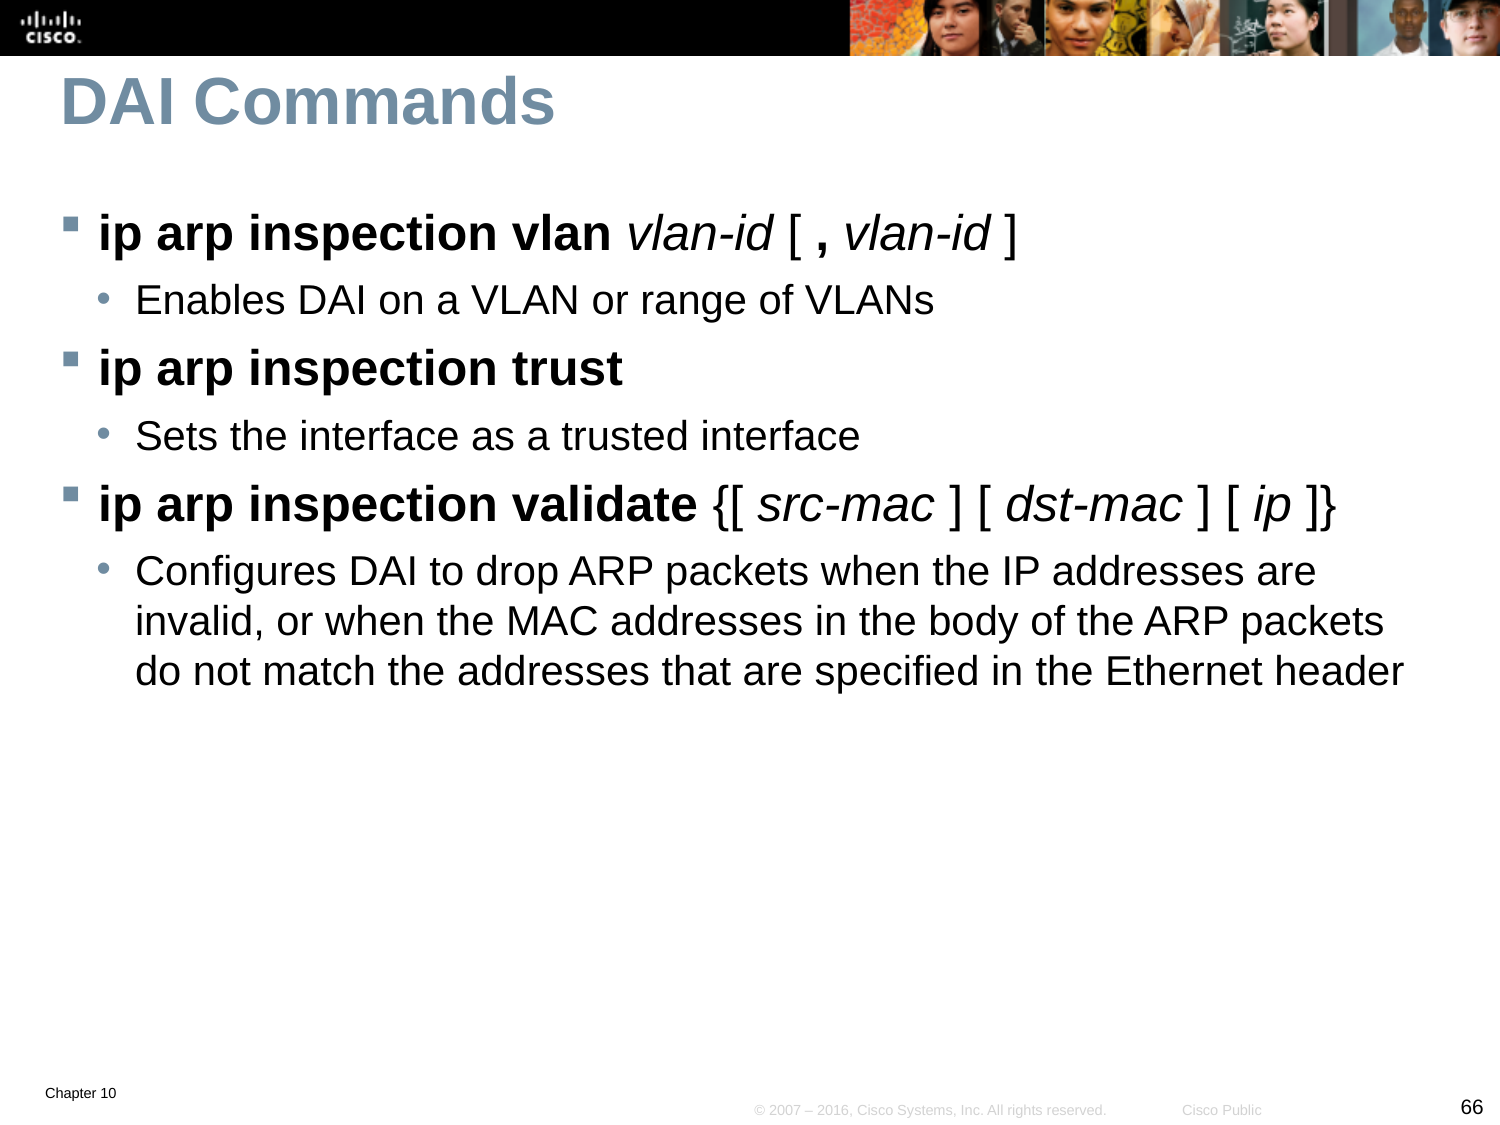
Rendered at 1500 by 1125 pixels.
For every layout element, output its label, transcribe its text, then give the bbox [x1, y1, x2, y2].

list ip arp inspection vlan vlan-id [ , vlan-id ] Enables DAI on a VLAN or range of VLANs ip arp inspection trust Sets the interface as a trusted interface ip arp inspection validate {[ src-mac ] [ dst-mac ] [ ip ]} Configures DAI to drop ARP packets when the IP addresses are invalid, or when the MAC addresses in the body of the ARP packets do not match the addresses that are specified in the Ethernet header [45, 193, 1444, 1037]
title DAI Commands [45, 59, 1444, 182]
picture [0, 0, 1500, 56]
